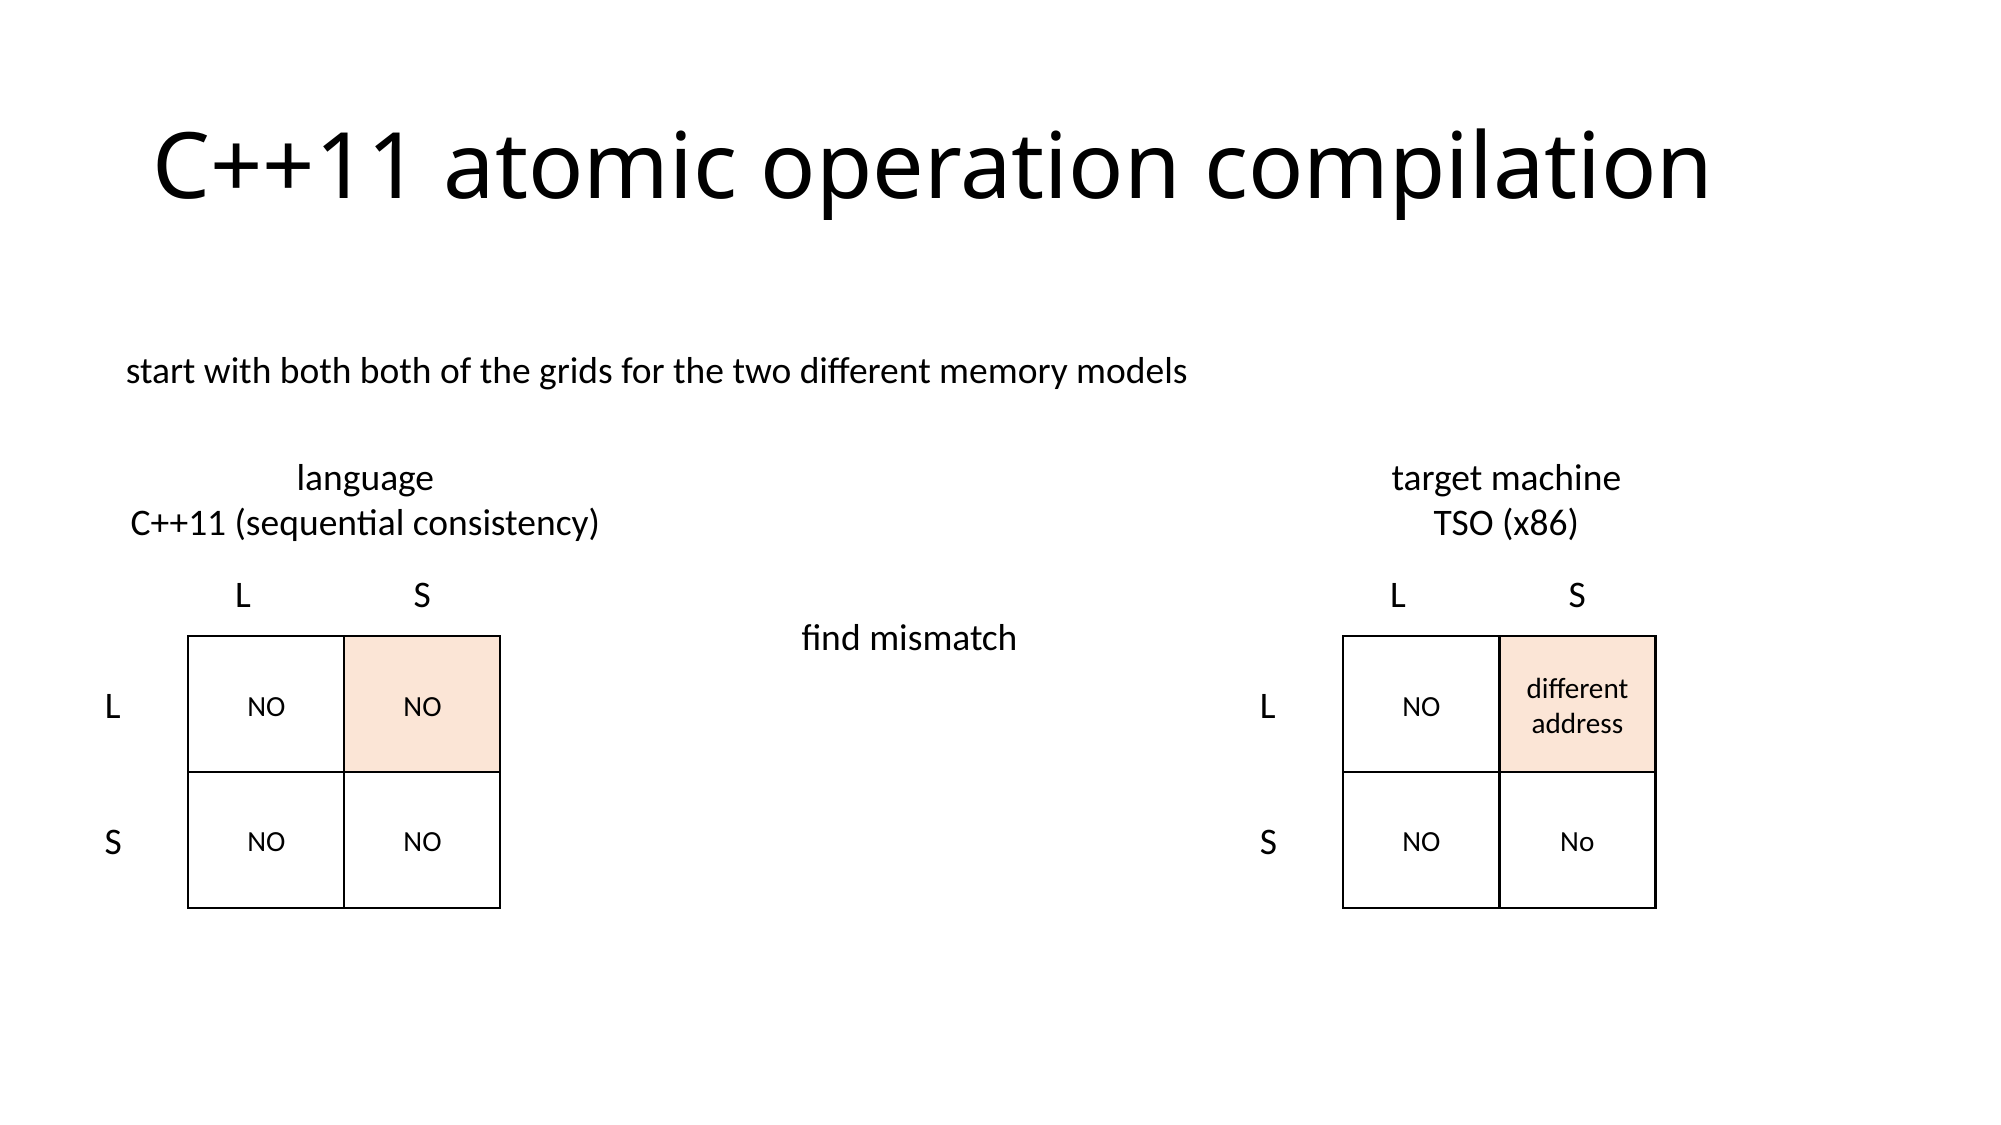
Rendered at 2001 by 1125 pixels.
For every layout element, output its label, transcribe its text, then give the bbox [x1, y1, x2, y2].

title C++11 atomic operation compilation [137, 59, 1863, 278]
text_box language C++11 (sequential consistency) [115, 446, 616, 551]
text_box NO [187, 771, 343, 909]
text_box NO [187, 635, 343, 771]
text_box NO [343, 635, 501, 771]
text_box NO [1342, 771, 1498, 909]
text_box L [90, 674, 136, 734]
text_box different address [1498, 635, 1657, 771]
text_box L [1245, 674, 1291, 734]
text_box No [1498, 771, 1657, 909]
text_box NO [1342, 635, 1498, 771]
text_box L [220, 562, 266, 623]
text_box start with both both of the grids for the two different memory models [111, 338, 1213, 399]
text_box S [1244, 809, 1292, 870]
text_box L [1375, 562, 1421, 623]
text_box target machine TSO (x86) [1376, 445, 1637, 551]
text_box S [89, 809, 137, 870]
text_box NO [343, 771, 501, 909]
text_box S [398, 562, 446, 623]
text_box S [1553, 562, 1601, 623]
text_box find mismatch [786, 605, 1033, 665]
